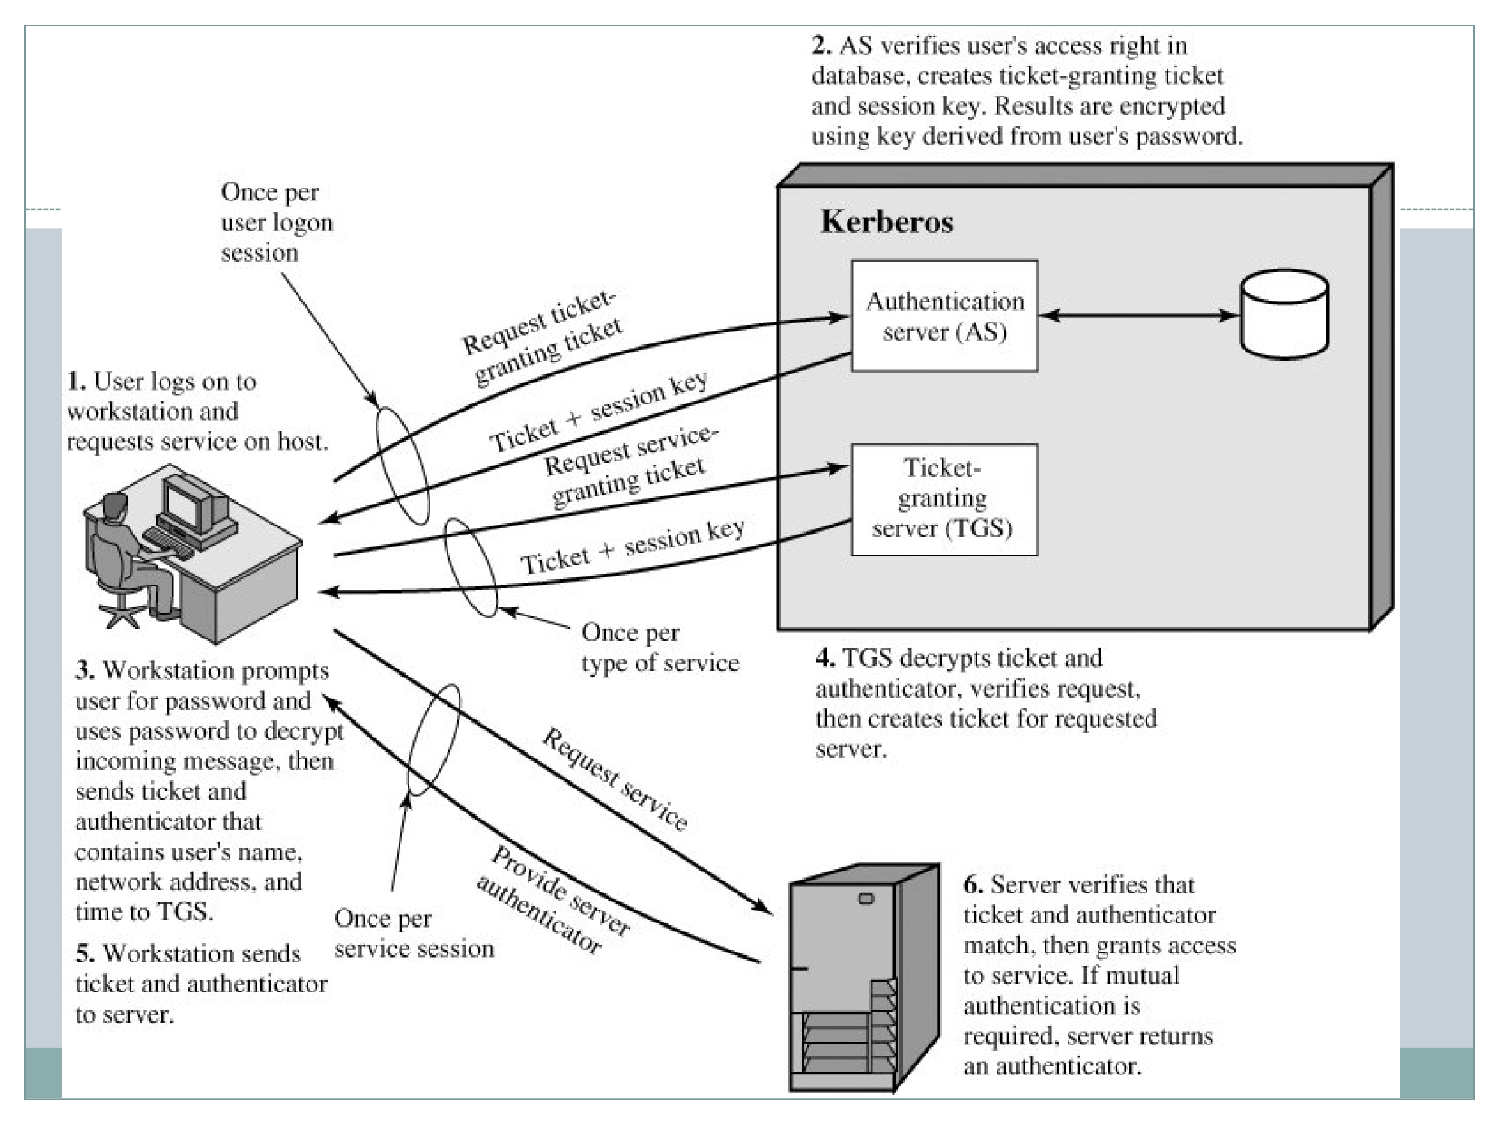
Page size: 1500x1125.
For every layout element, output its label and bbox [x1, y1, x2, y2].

list [62, 29, 1401, 1099]
